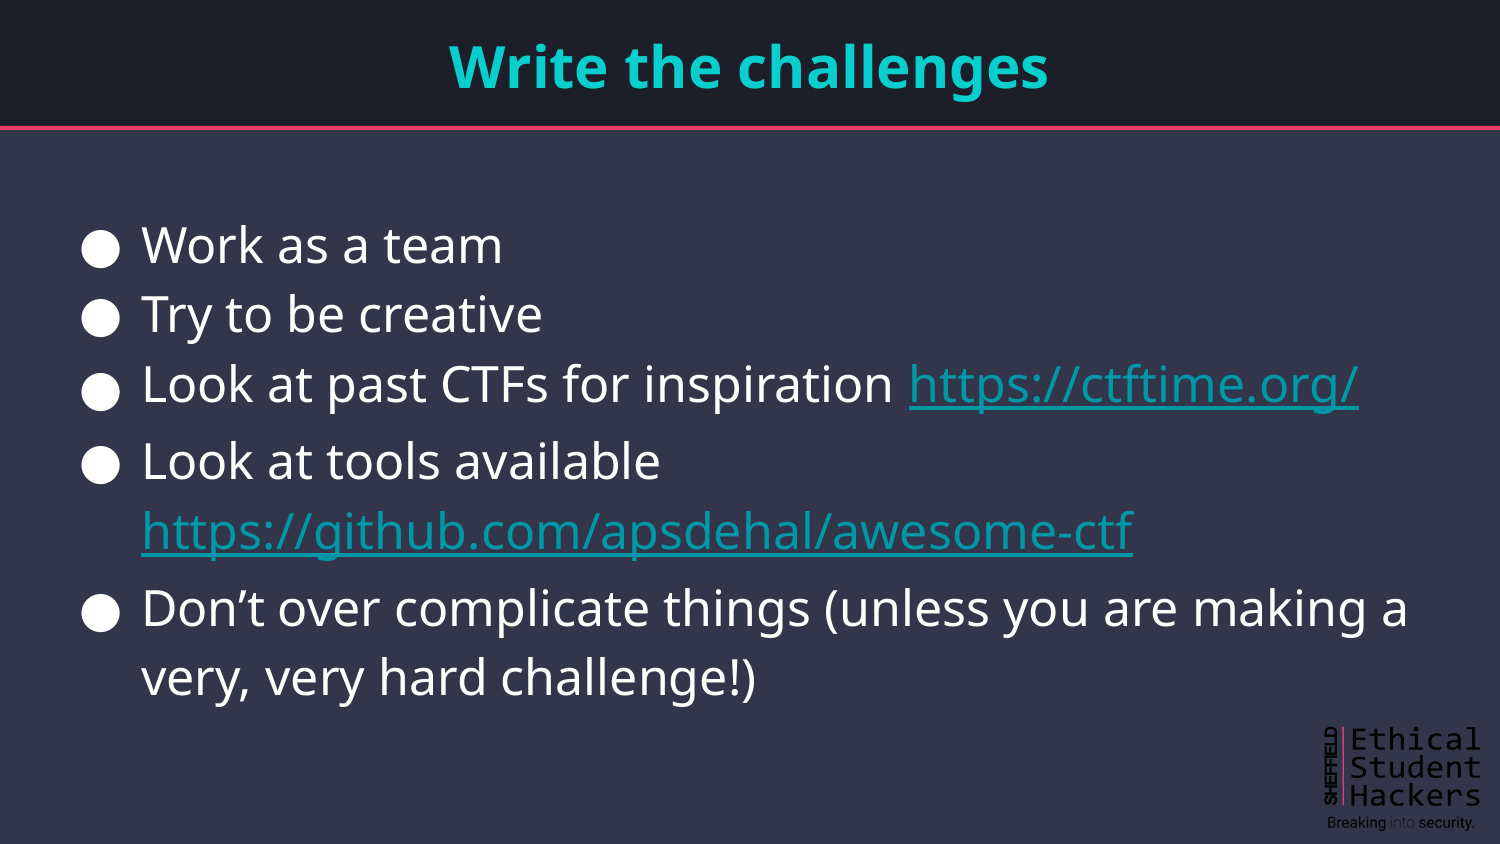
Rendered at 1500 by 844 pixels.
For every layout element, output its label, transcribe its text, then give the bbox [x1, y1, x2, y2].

list Work as a team Try to be creative Look at past CTFs for inspiration https://ctftime.org/ Look at tools available https://github.com/apsdehal/awesome-ctf Don’t over complicate things (unless you are making a very, very hard challenge!) [51, 189, 1449, 750]
title Write the challenges [141, 15, 1359, 111]
picture [1307, 709, 1500, 844]
